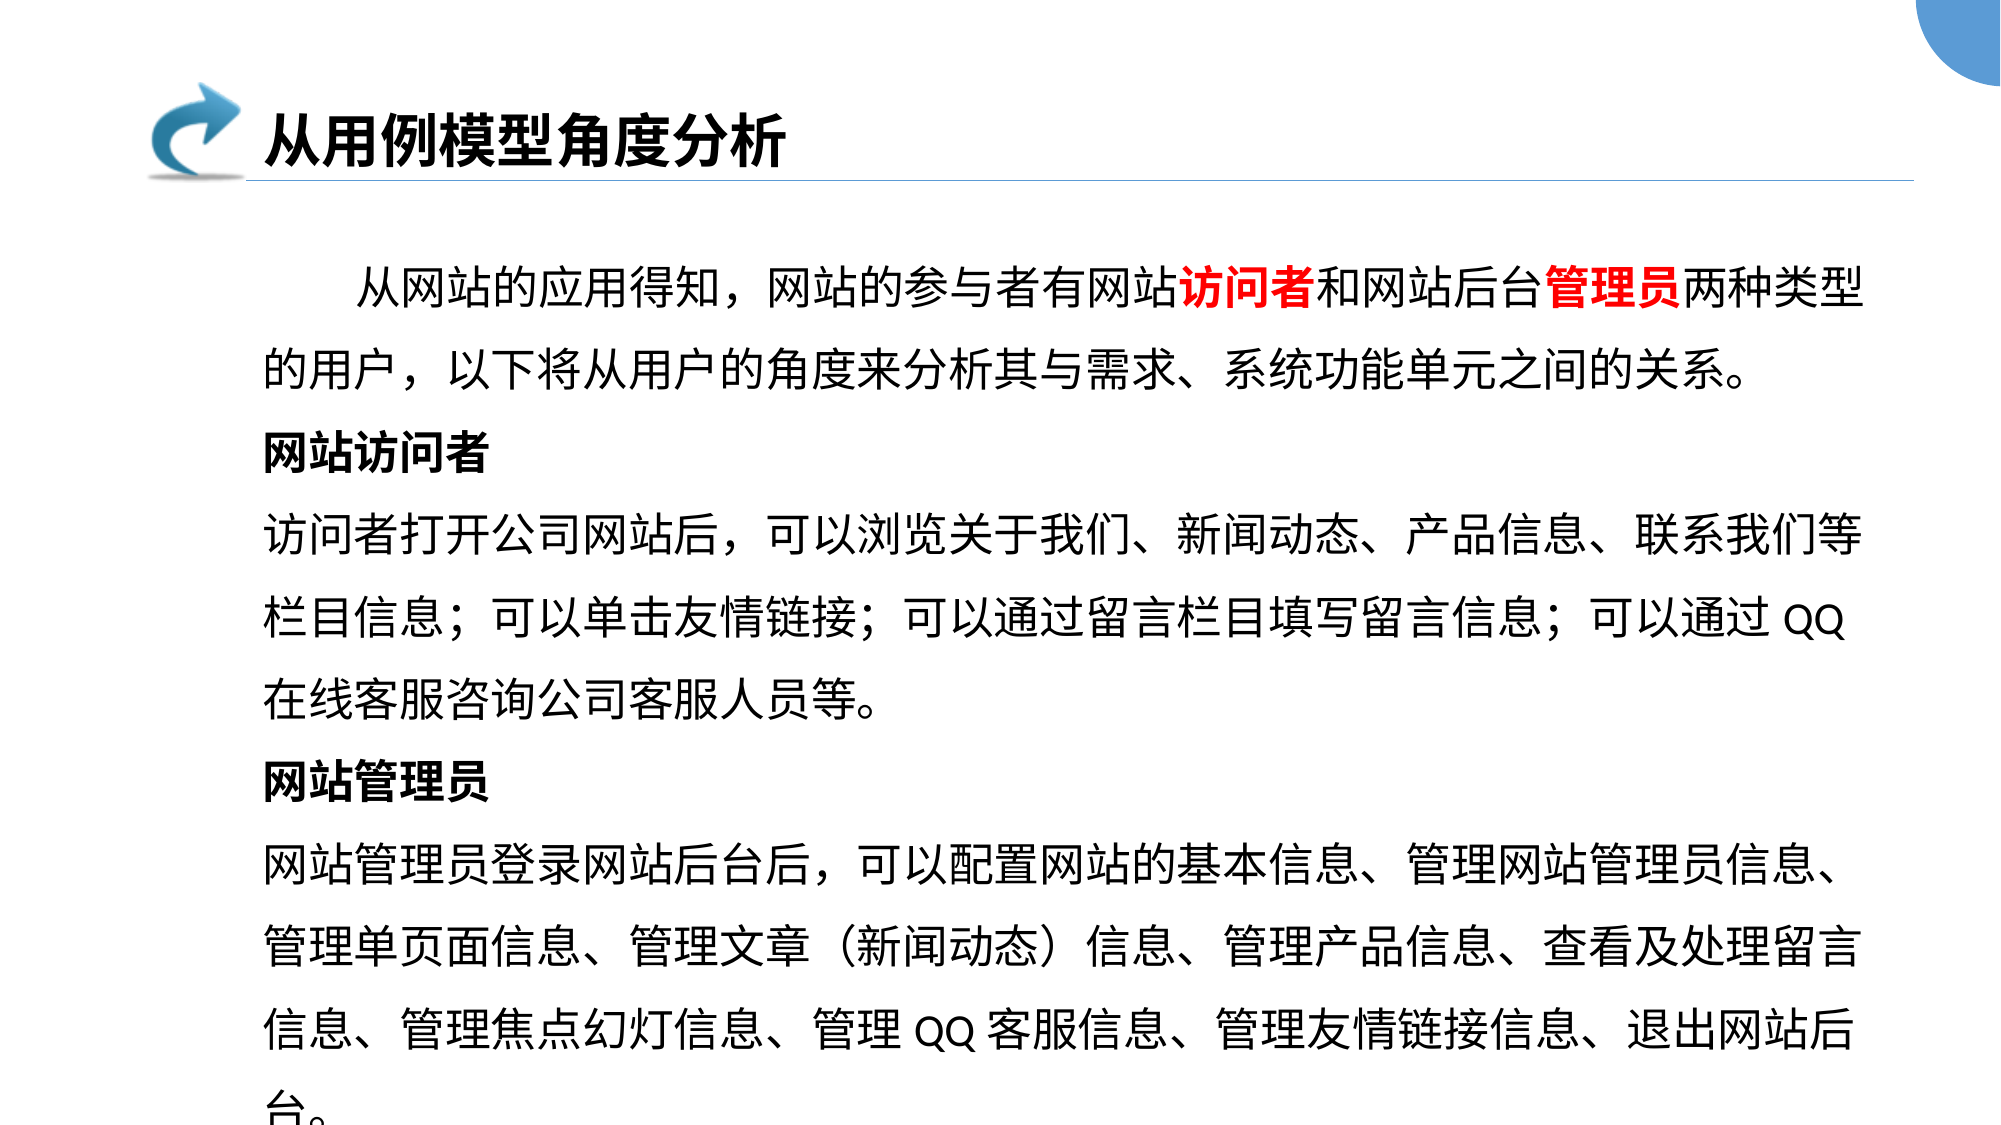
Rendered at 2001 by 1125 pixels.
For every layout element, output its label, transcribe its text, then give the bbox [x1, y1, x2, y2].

text_box 从网站的应用得知，网站的参与者有网站访问者和网站后台管理员两种类型的用户，以下将从用户的角度来分析其与需求、系统功能单元之间的关系。 网站访问者 访问者打开公司网站后，可以浏览关于我们、新闻动态、产品信息、联系我们等栏目信息；可以单击友情链接；可以通过留言栏目填写留言信息；可以通过QQ在线客服咨询公司客服人员等。 网站管理员 网站管理员登录网站后台后，可以配置网站的基本信息、管理网站管理员信息、管理单页面信息、管理文章（新闻动态）信息、管理产品信息、查看及处理留言信息、管理焦点幻灯信息、管理QQ客服信息、管理友情链接信息、退出网站后台。 [247, 223, 1910, 1125]
picture [146, 82, 247, 183]
text_box 从用例模型角度分析 [248, 97, 1211, 180]
